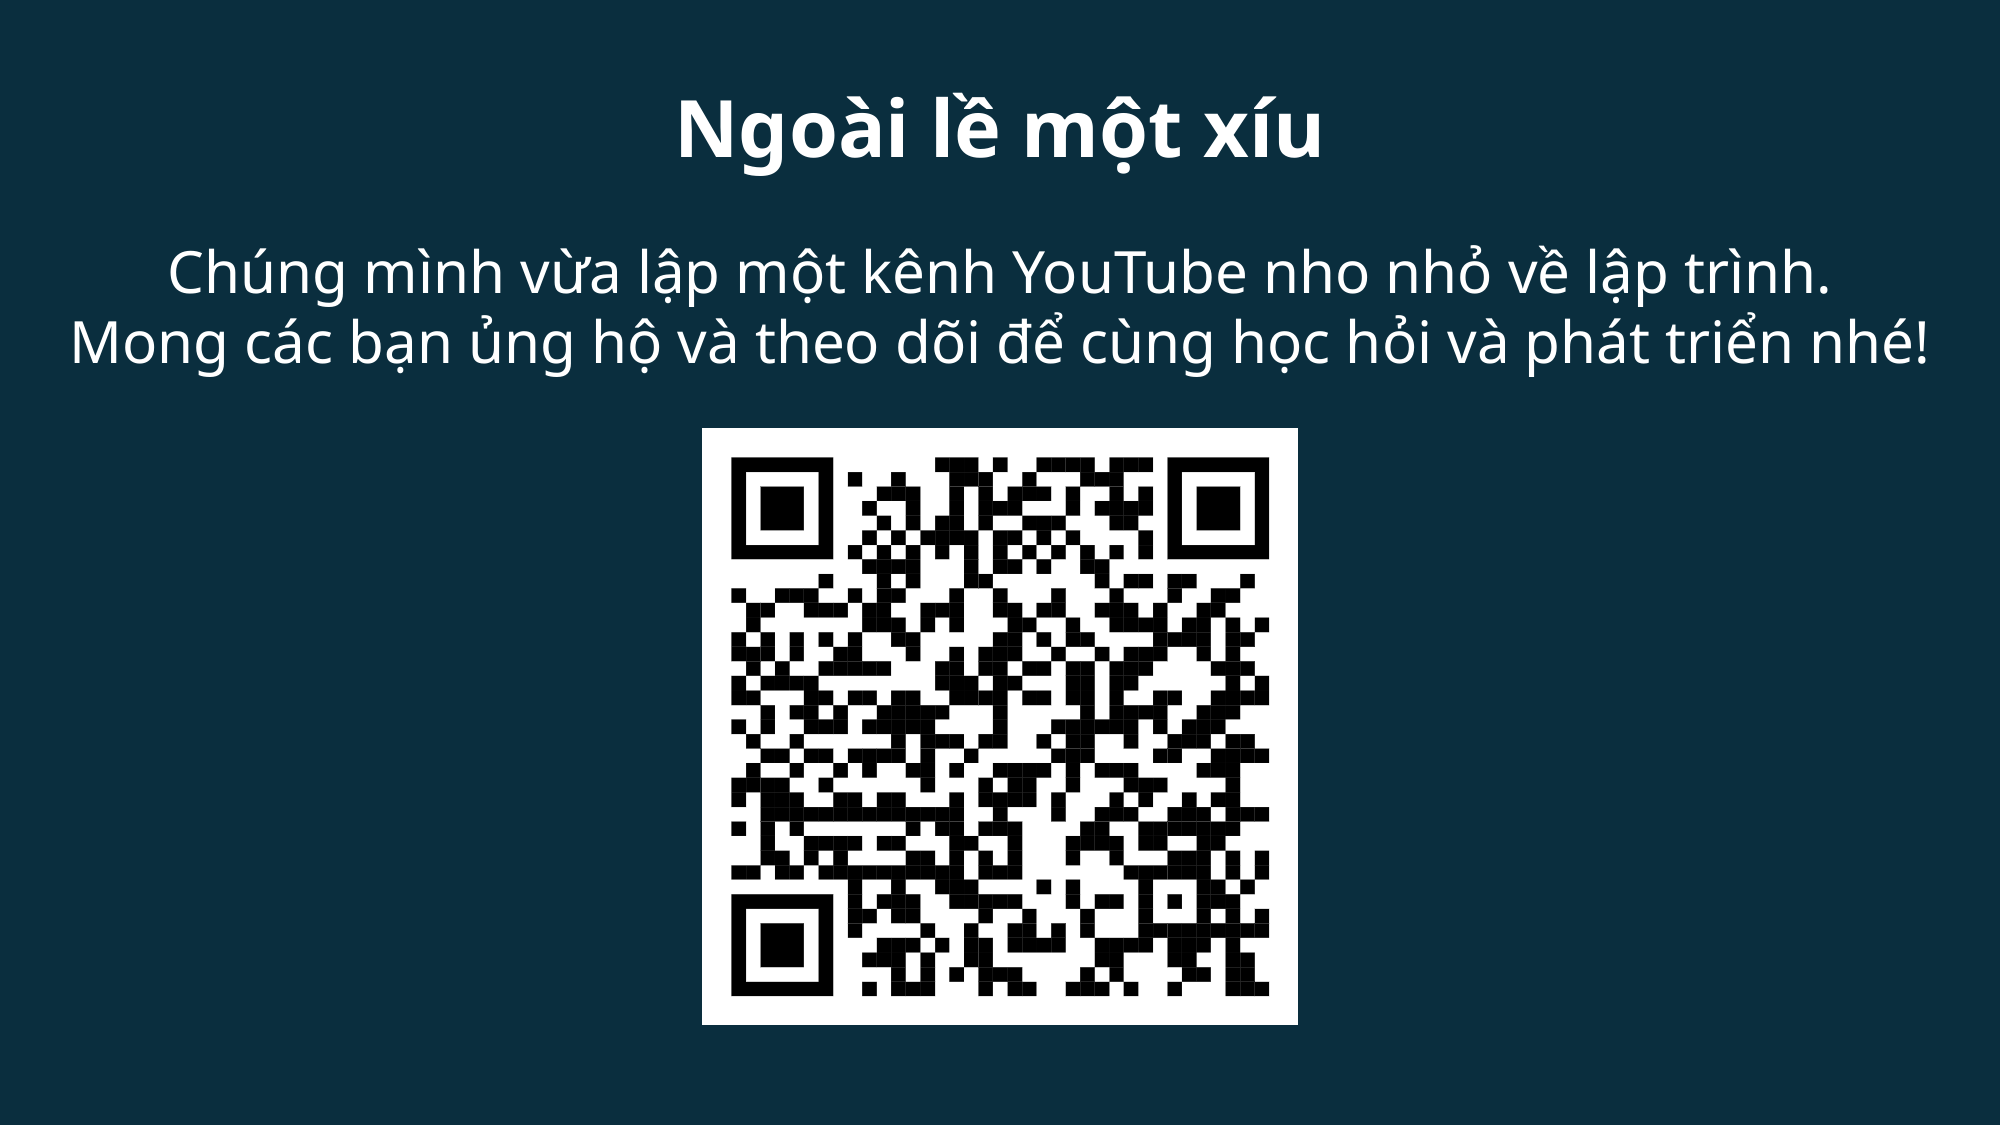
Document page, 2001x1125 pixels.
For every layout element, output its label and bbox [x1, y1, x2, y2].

text_box [323, 71, 1677, 182]
picture [701, 428, 1299, 1026]
text_box [54, 227, 1946, 383]
